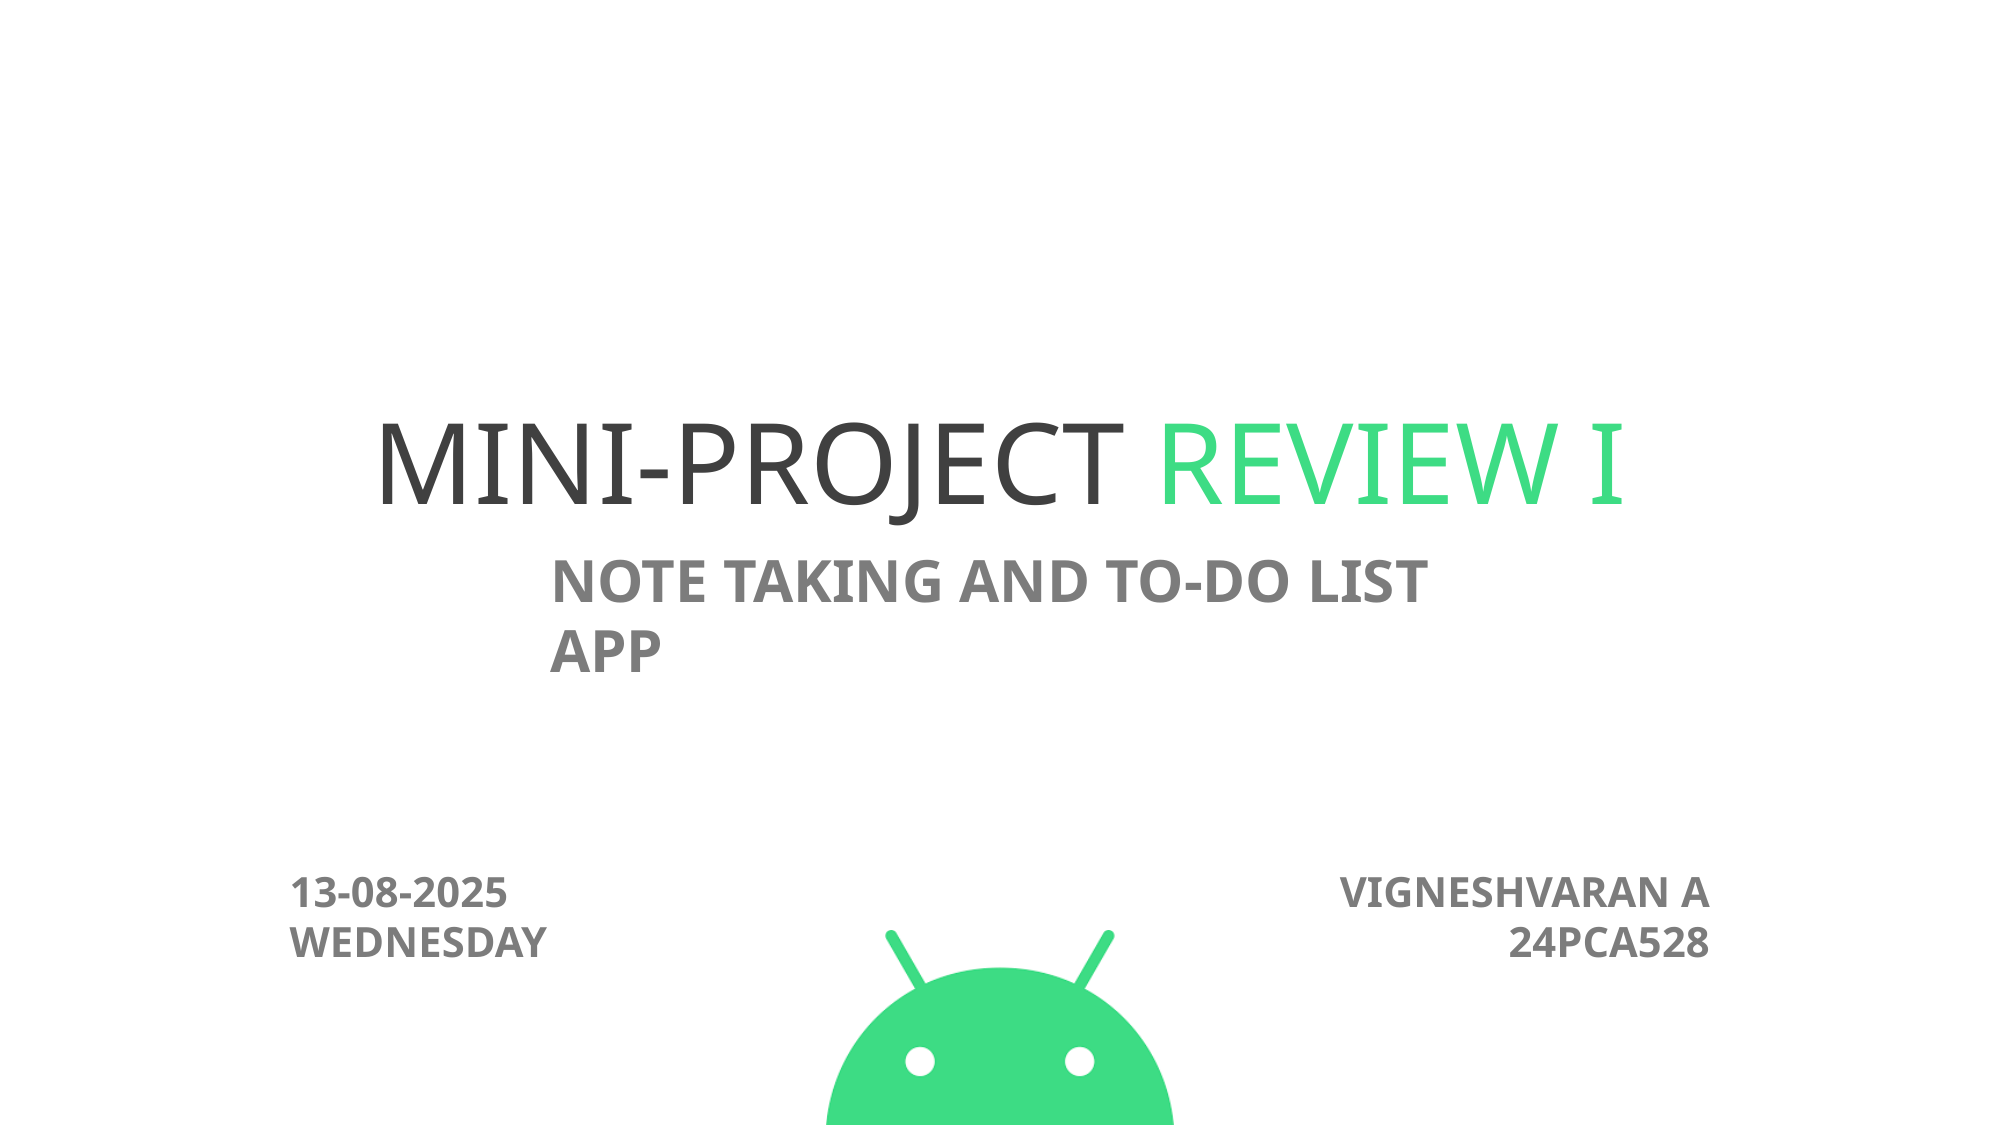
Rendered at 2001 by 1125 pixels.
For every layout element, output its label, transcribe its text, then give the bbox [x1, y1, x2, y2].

text_box VIGNESHVARAN A 24PCA528 [1324, 857, 1725, 973]
title MINI-PROJECT REVIEW I [291, 379, 1709, 537]
text_box NOTE TAKING AND TO-DO LIST APP [535, 536, 1465, 692]
text_box 13-08-2025 WEDNESDAY [274, 858, 562, 1023]
picture [826, 930, 1174, 1125]
